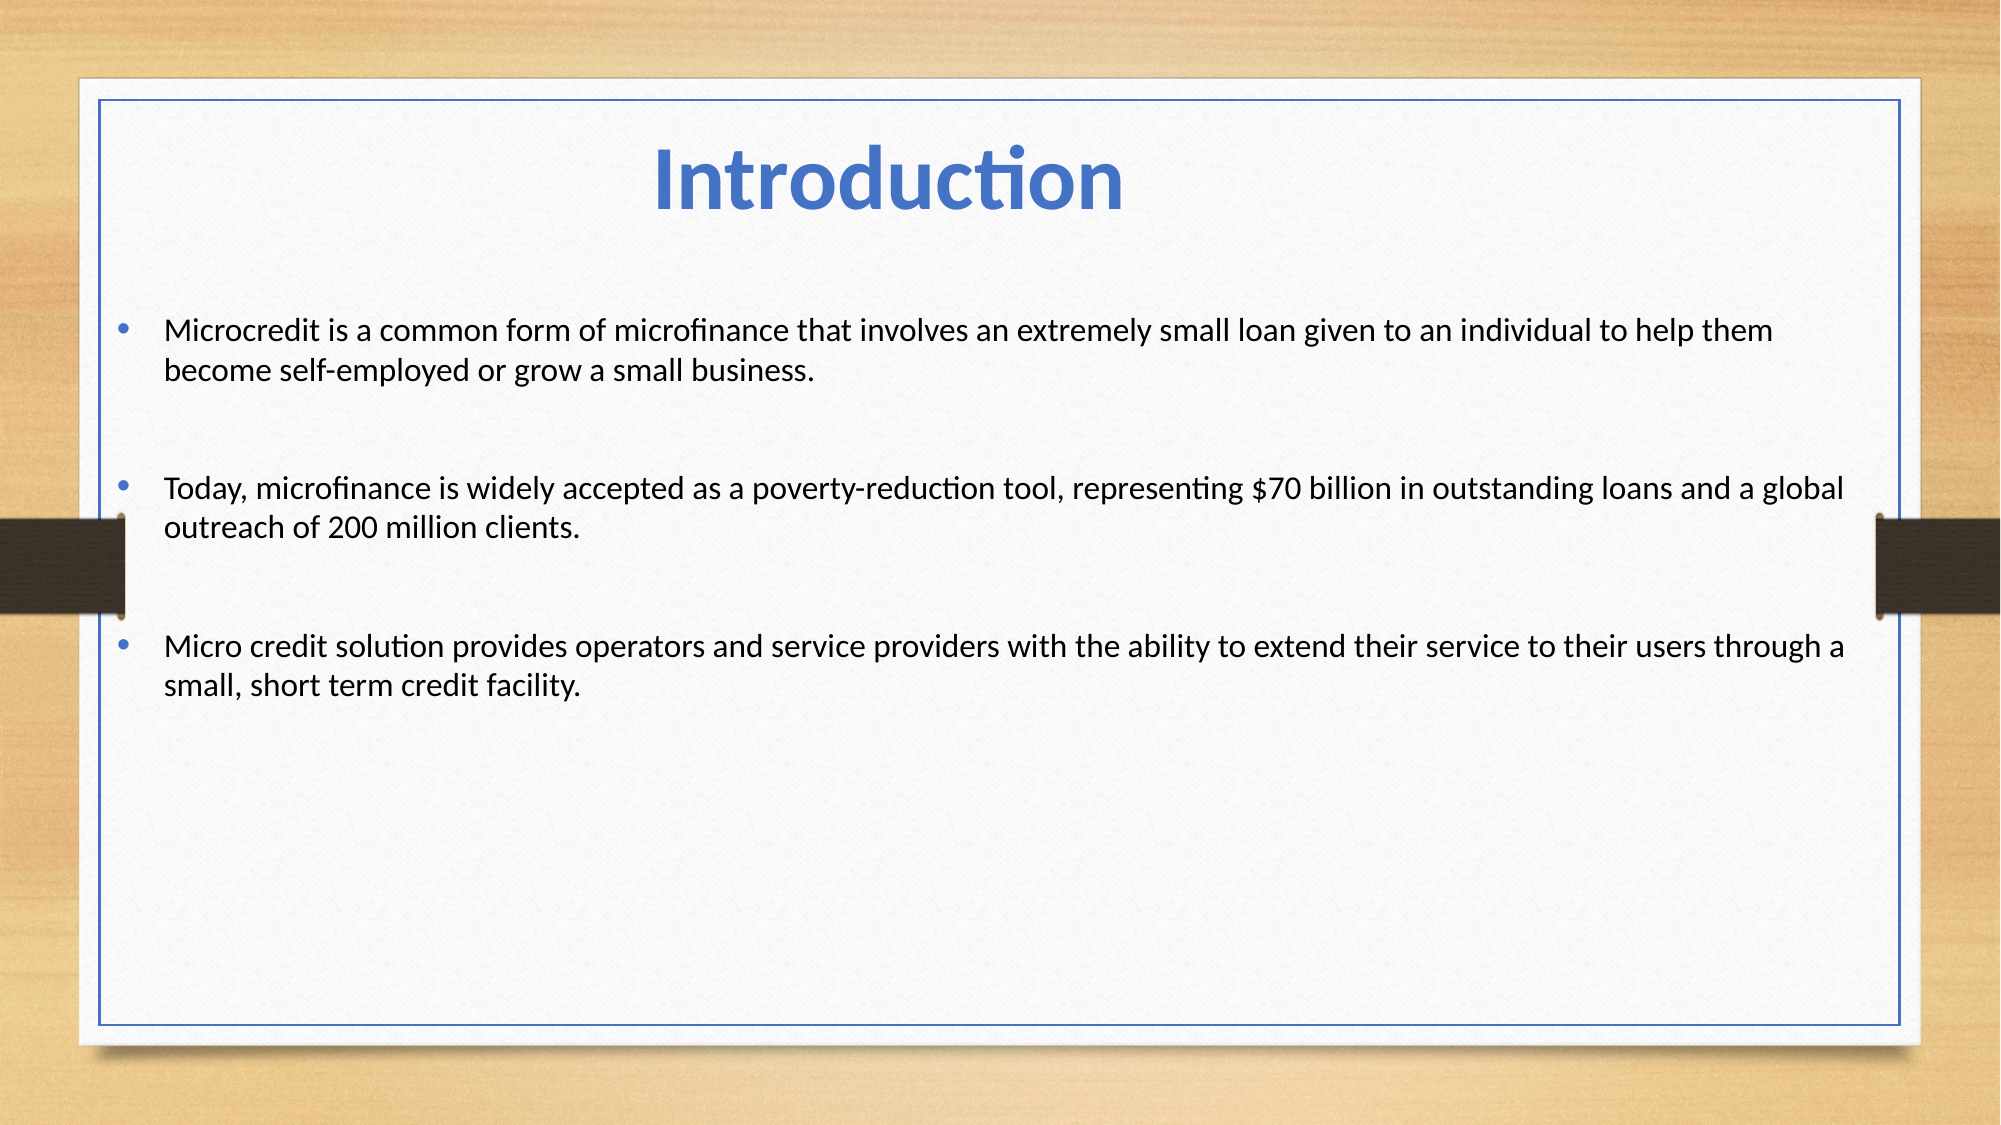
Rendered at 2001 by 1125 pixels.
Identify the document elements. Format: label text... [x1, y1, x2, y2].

picture [0, 0, 2001, 1125]
title Introduction [101, 65, 1677, 280]
list Microcredit is a common form of microfinance that involves an extremely small loan given to an individual to help them become self-employed or grow a small business. Today, microfinance is widely accepted as a poverty-reduction tool, representing $70 billion in outstanding loans and a global outreach of 200 million clients. Micro credit solution provides operators and service providers with the ability to extend their service to their users through a small, short term credit facility. [101, 215, 1867, 953]
